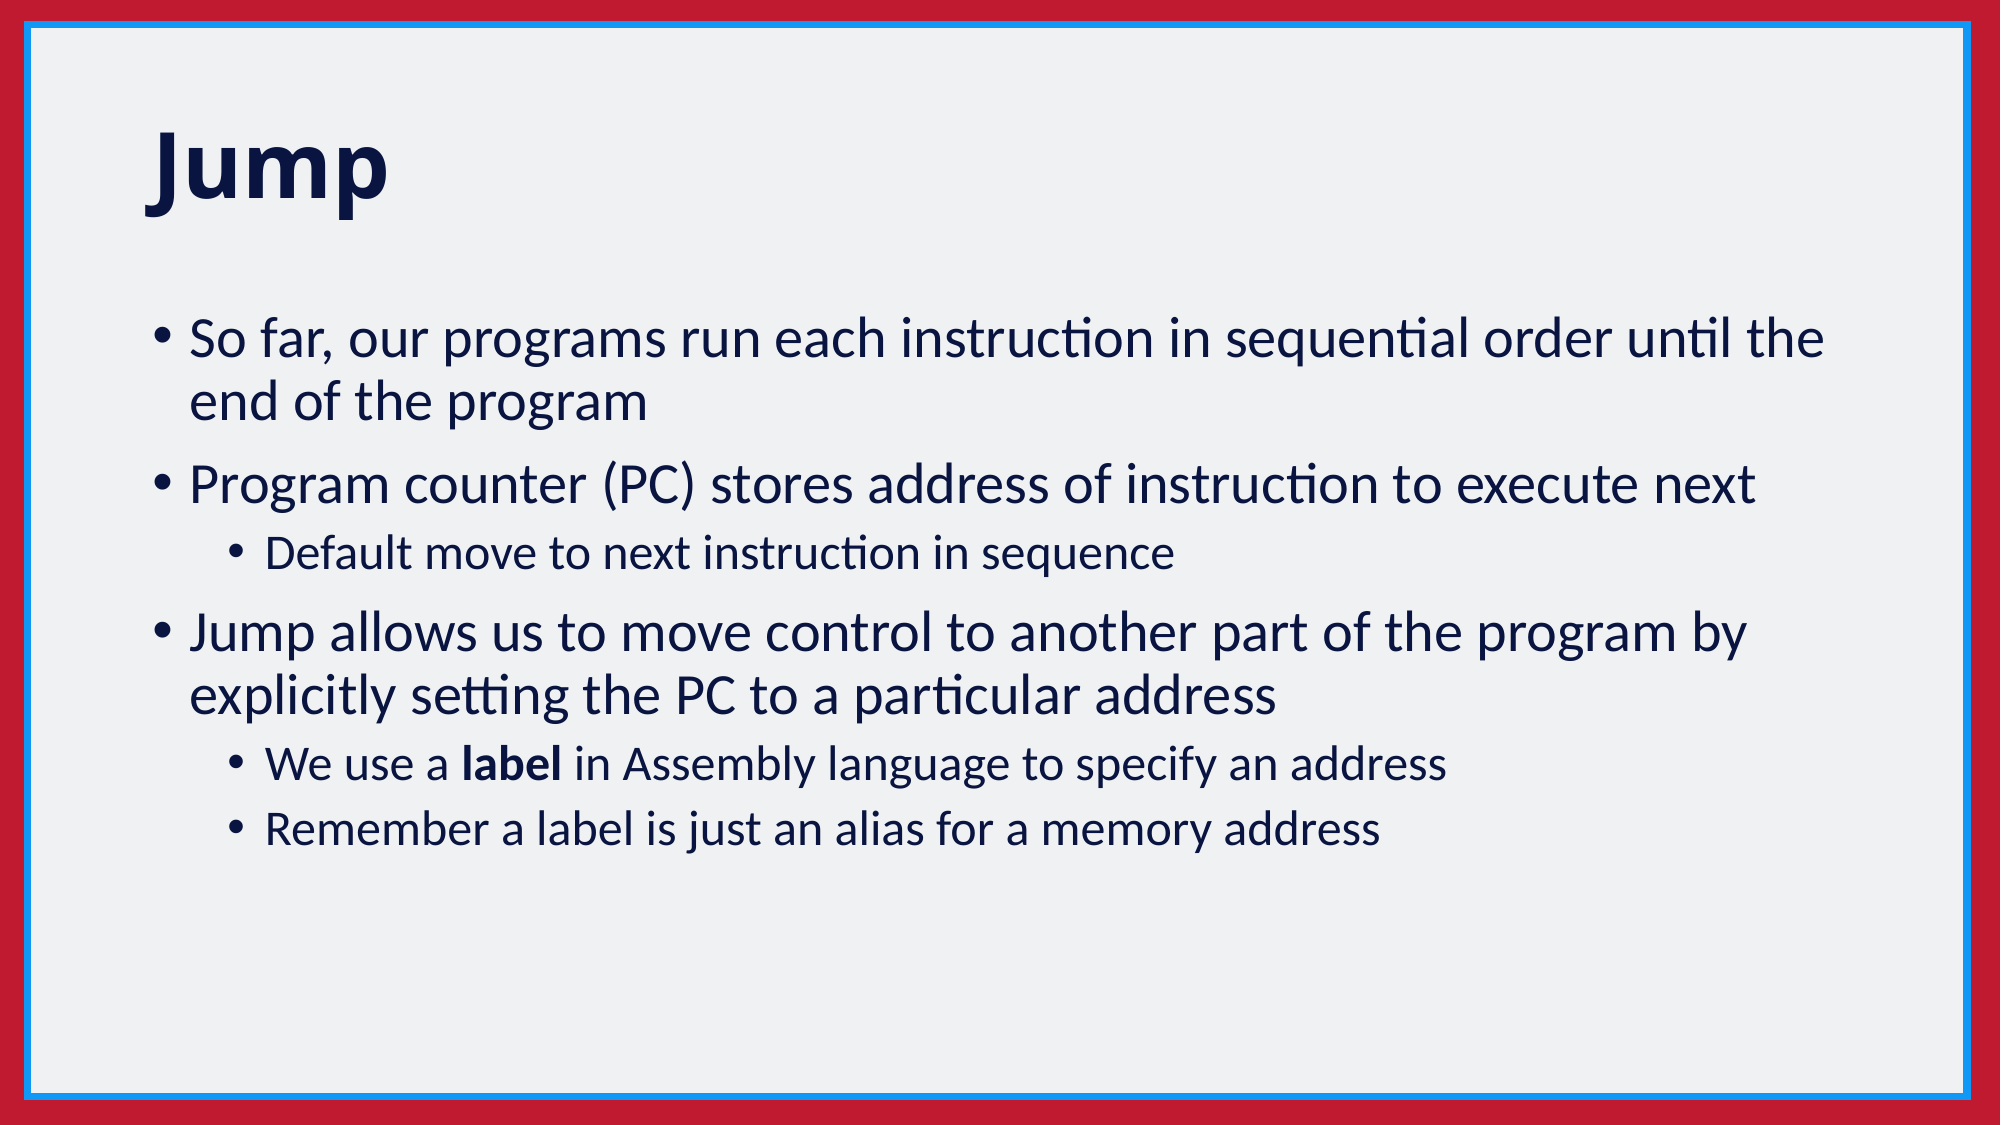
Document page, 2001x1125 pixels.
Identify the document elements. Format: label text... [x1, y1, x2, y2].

list So far, our programs run each instruction in sequential order until the end of the program Program counter (PC) stores address of instruction to execute next Default move to next instruction in sequence Jump allows us to move control to another part of the program by explicitly setting the PC to a particular address We use a label in Assembly language to specify an address Remember a label is just an alias for a memory address [137, 299, 1863, 1014]
title Jump [137, 59, 1863, 278]
